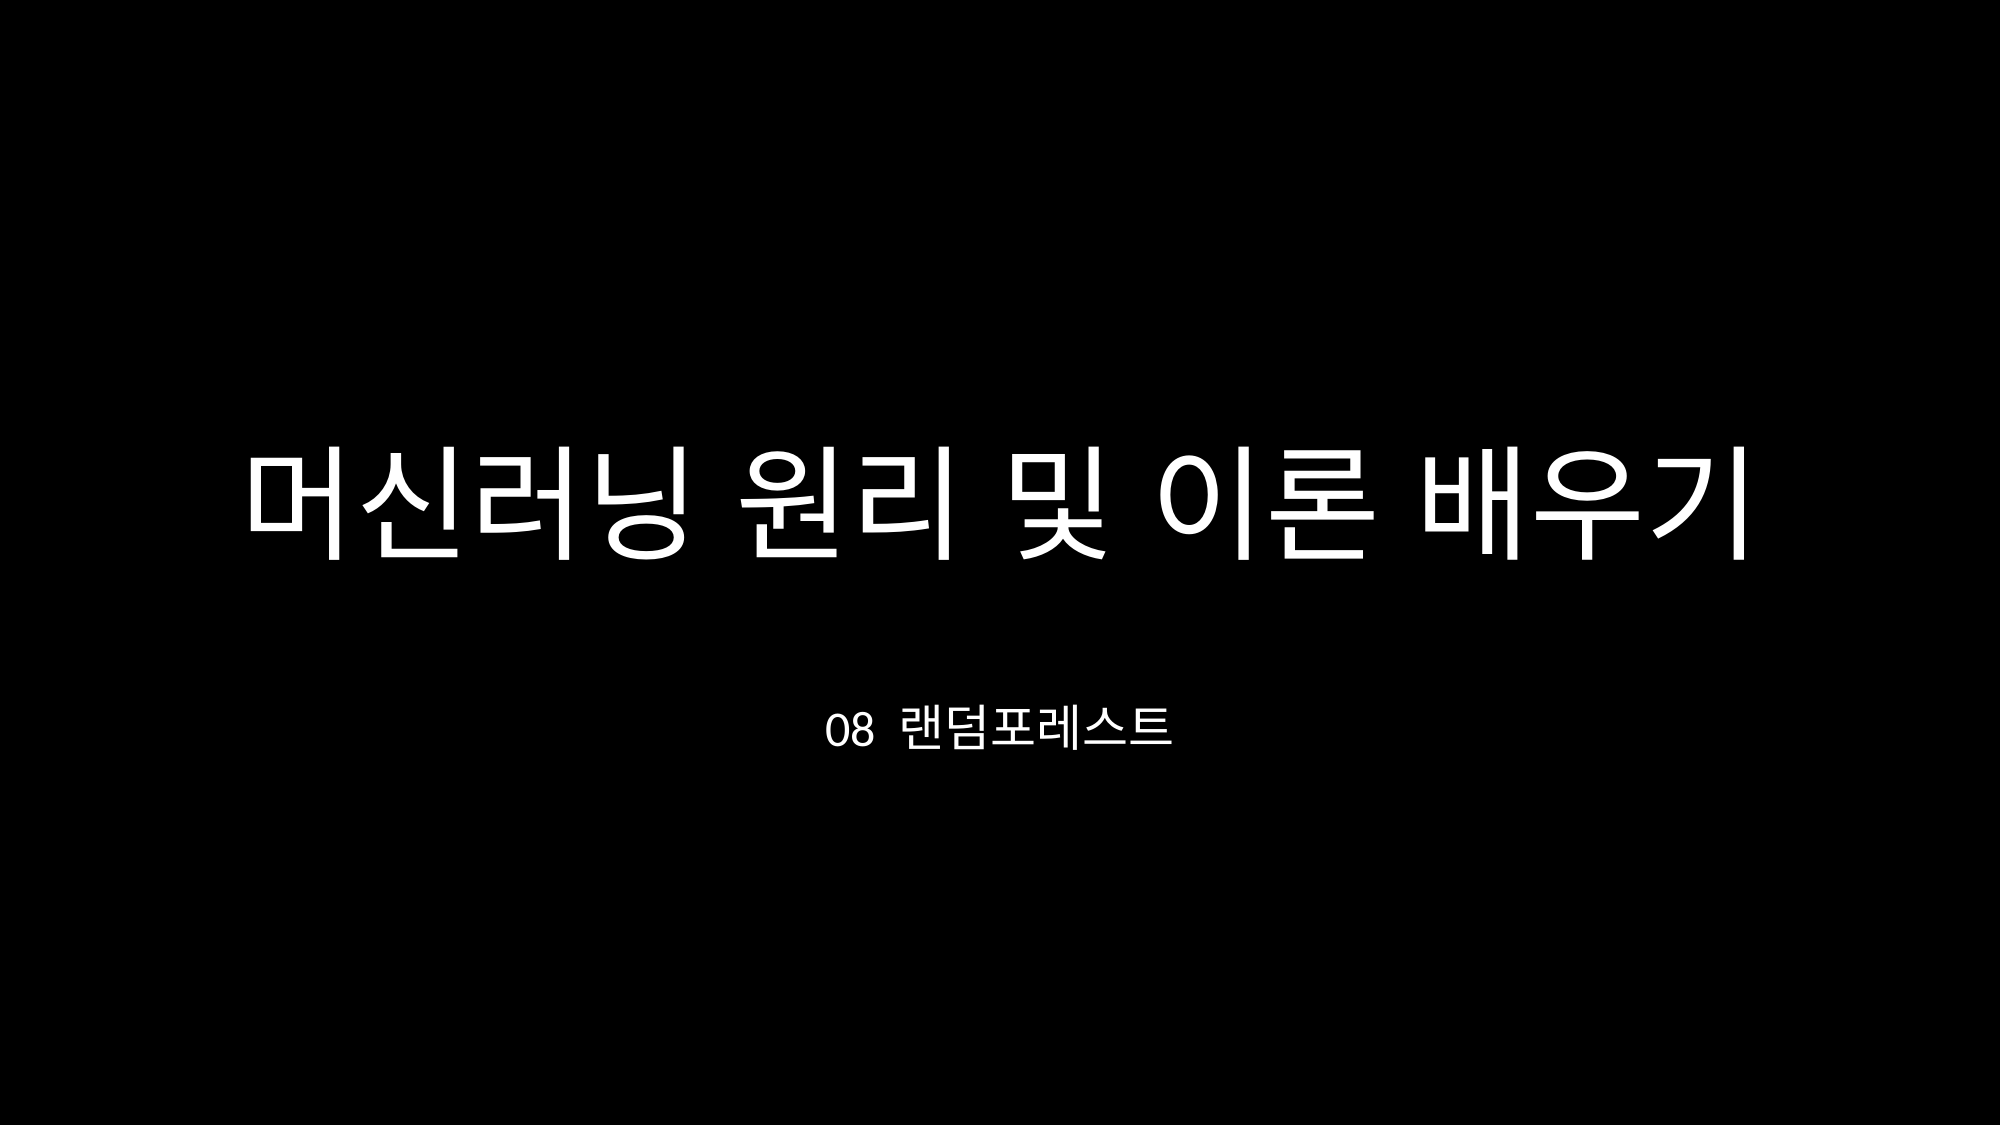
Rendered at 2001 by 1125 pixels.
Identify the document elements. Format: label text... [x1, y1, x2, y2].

title 머신러닝 원리 및 이론 배우기 [167, 193, 1833, 585]
subtitle 08 랜덤포레스트 [751, 695, 1249, 774]
